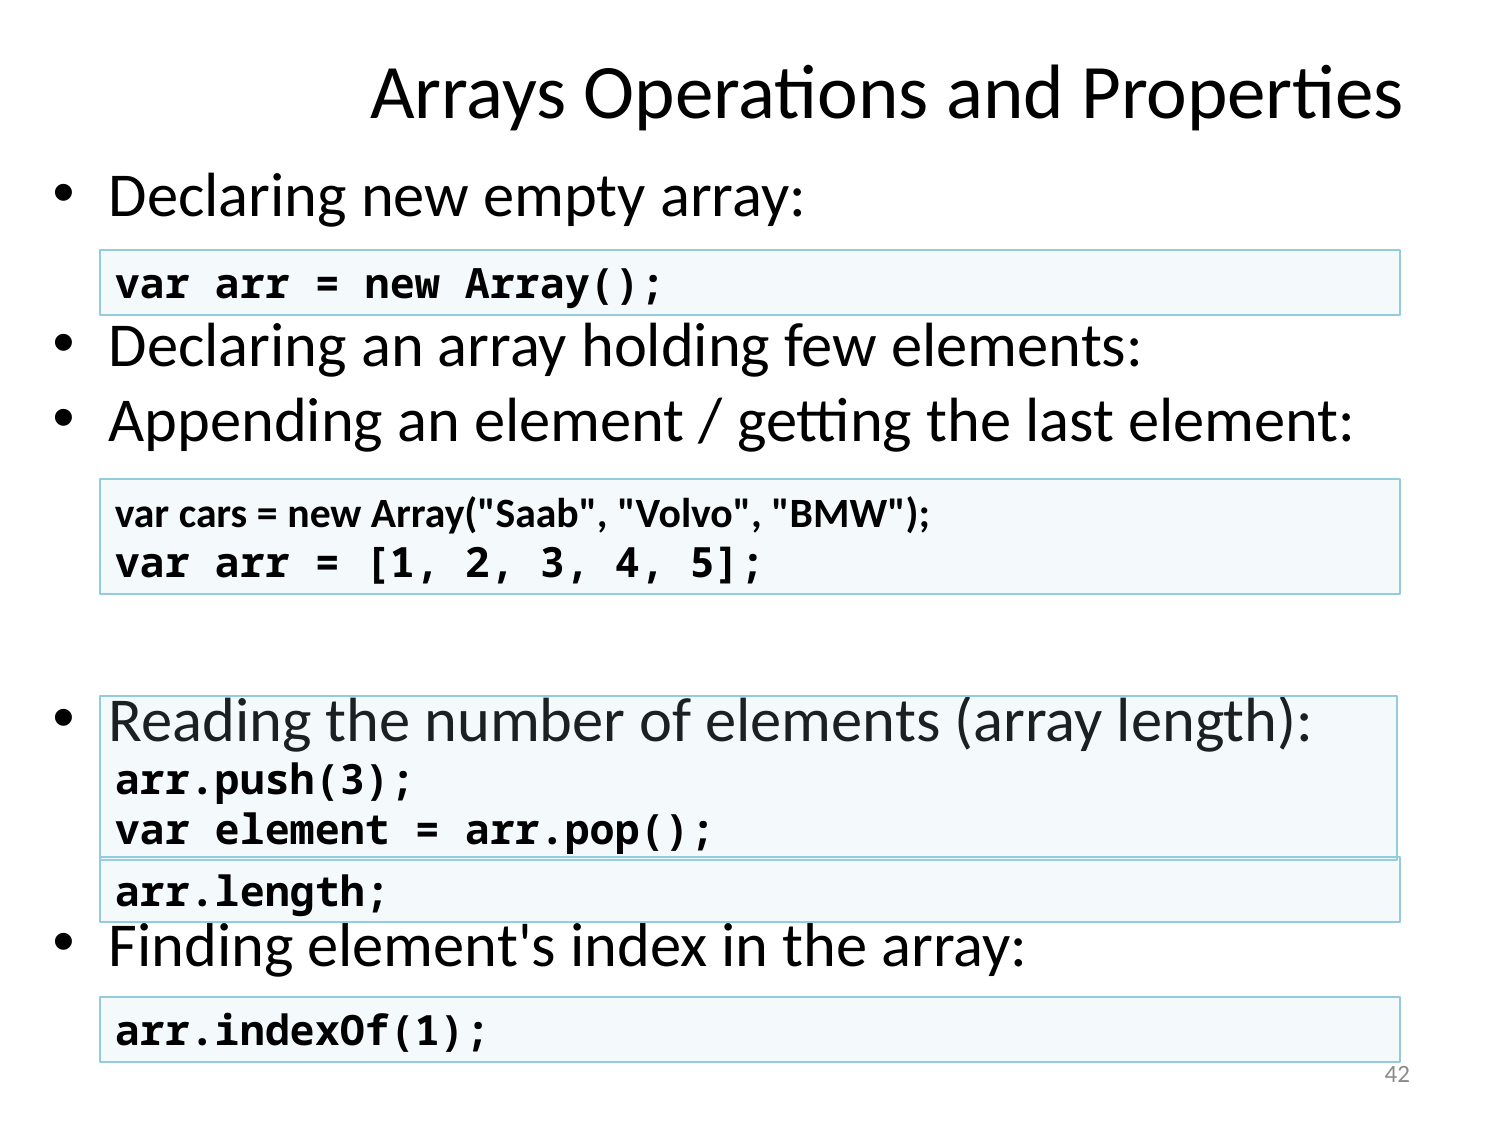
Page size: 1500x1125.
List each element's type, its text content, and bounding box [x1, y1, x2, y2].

list Declaring new empty array: Declaring an array holding few elements: Appending an element / getting the last element: Reading the number of elements (array length): Finding element's index in the array: [37, 146, 1463, 1088]
text_box arr.length; [99, 856, 1400, 922]
title Arrays Operations and Properties [312, 12, 1463, 146]
text_box arr.push(3); var element = arr.pop(); [99, 695, 1397, 856]
text_box var arr = new Array(); [99, 249, 1400, 315]
slide_number 42 [1074, 1042, 1425, 1103]
text_box arr.indexOf(1); [99, 996, 1400, 1062]
text_box var cars = new Array("Saab", "Volvo", "BMW"); var arr = [1, 2, 3, 4, 5]; [99, 478, 1400, 594]
